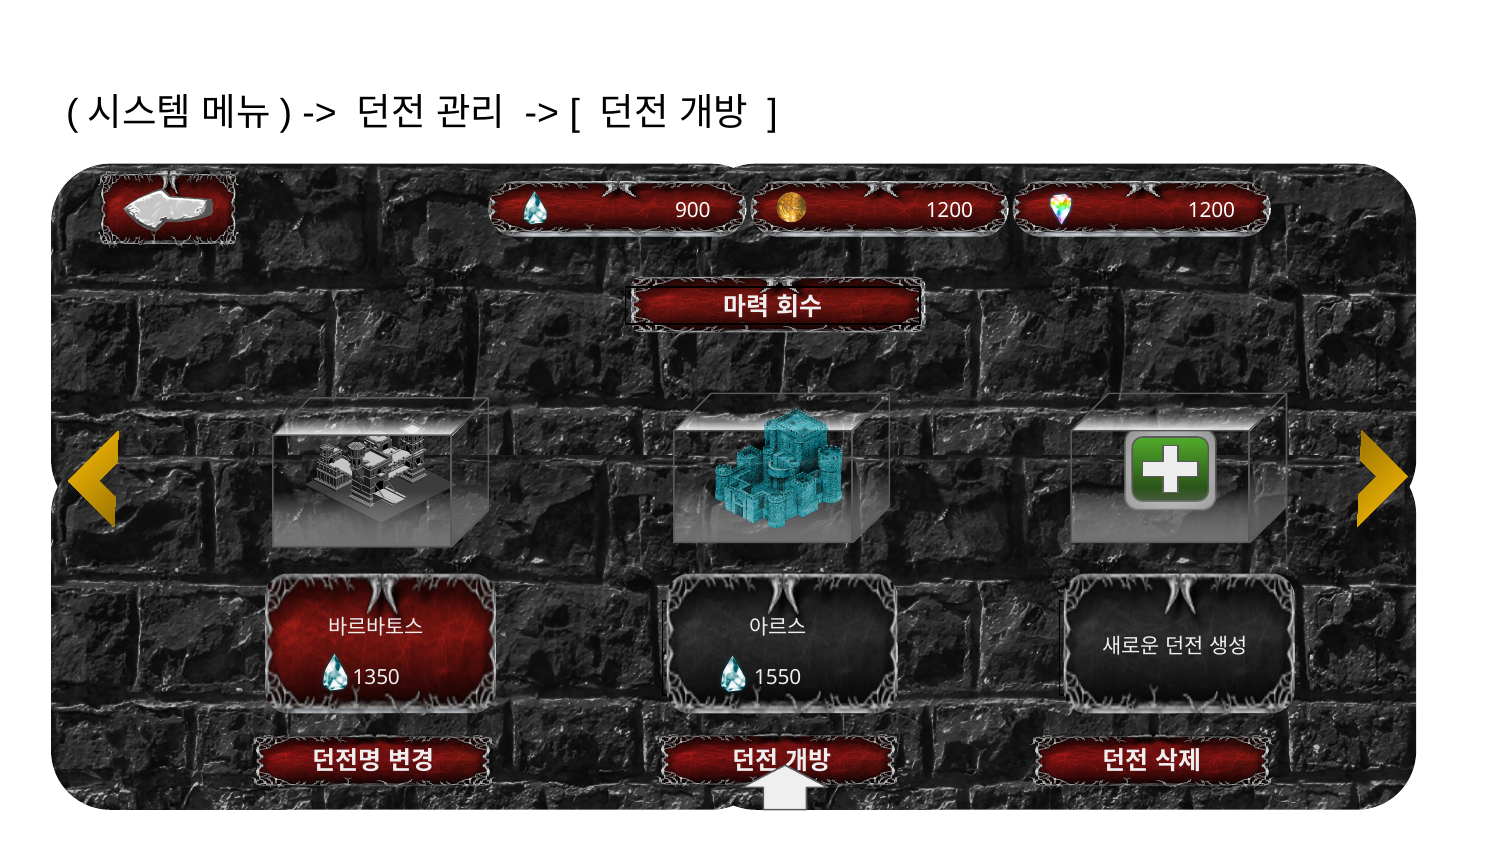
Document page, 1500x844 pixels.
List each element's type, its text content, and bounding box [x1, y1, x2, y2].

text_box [50, 163, 1417, 811]
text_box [646, 727, 911, 793]
picture [1020, 728, 1285, 794]
title (시스템 메뉴) -> 던전 관리 -> [ 던전 개방 ] [51, 72, 1449, 167]
picture [241, 728, 506, 794]
